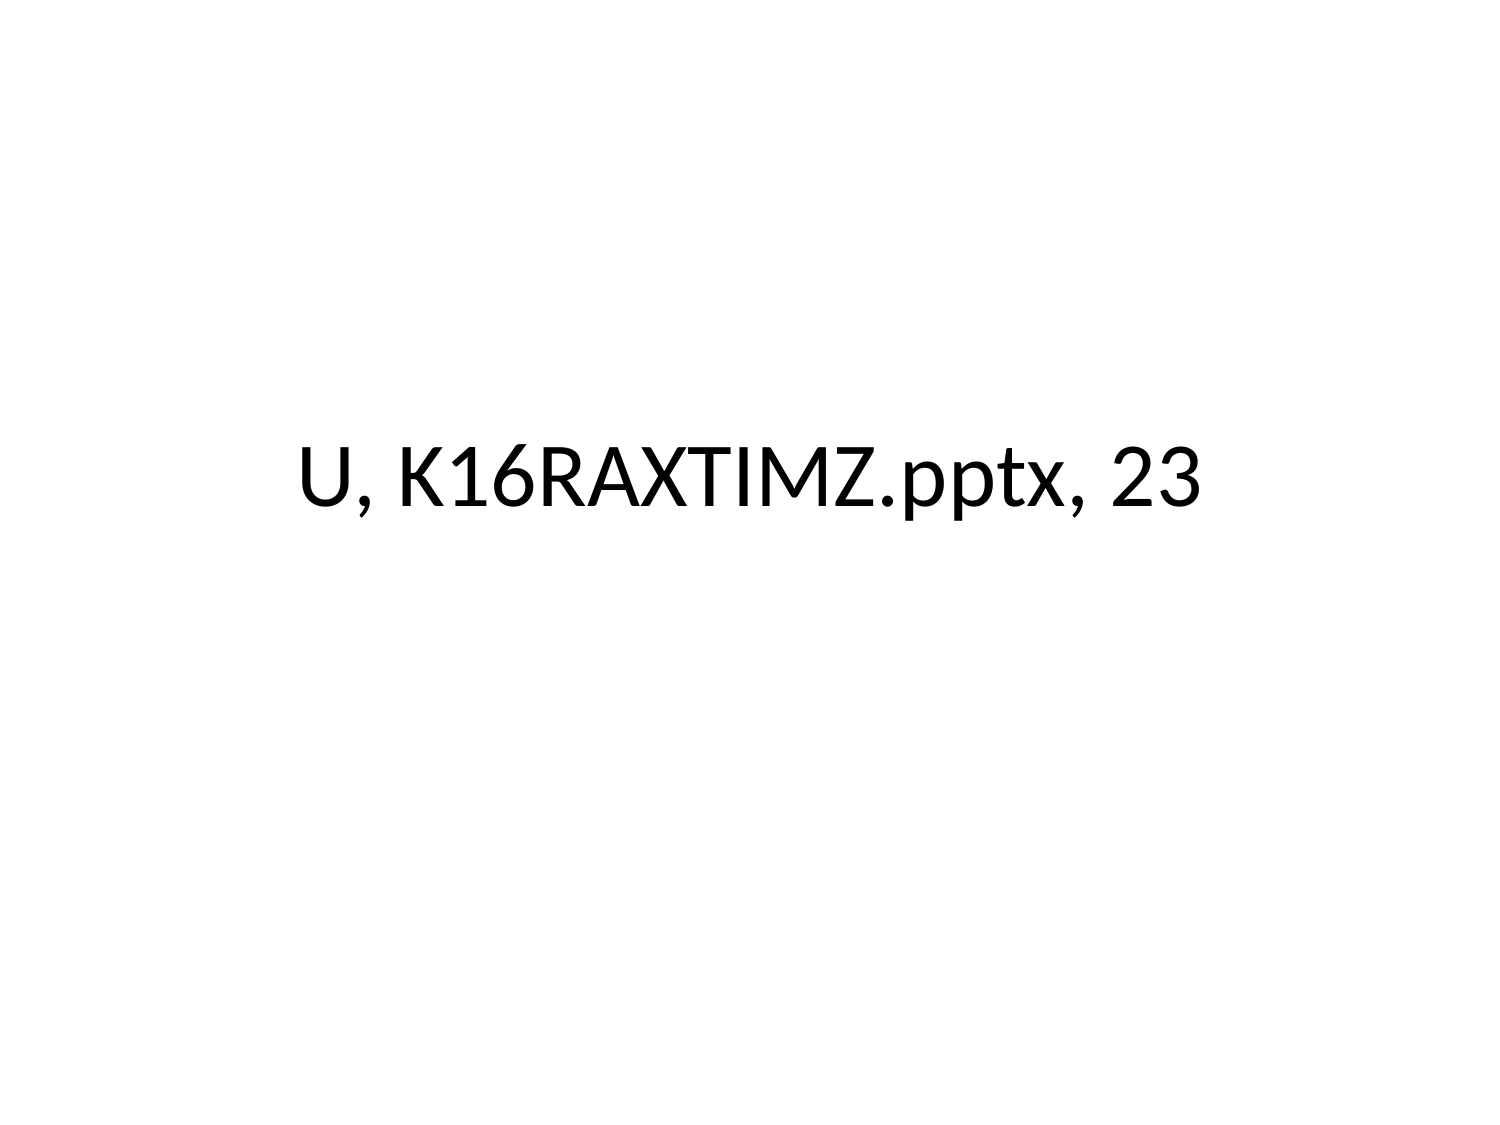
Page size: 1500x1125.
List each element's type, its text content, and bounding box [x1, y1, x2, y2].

title U, K16RAXTIMZ.pptx, 23 [112, 349, 1388, 591]
